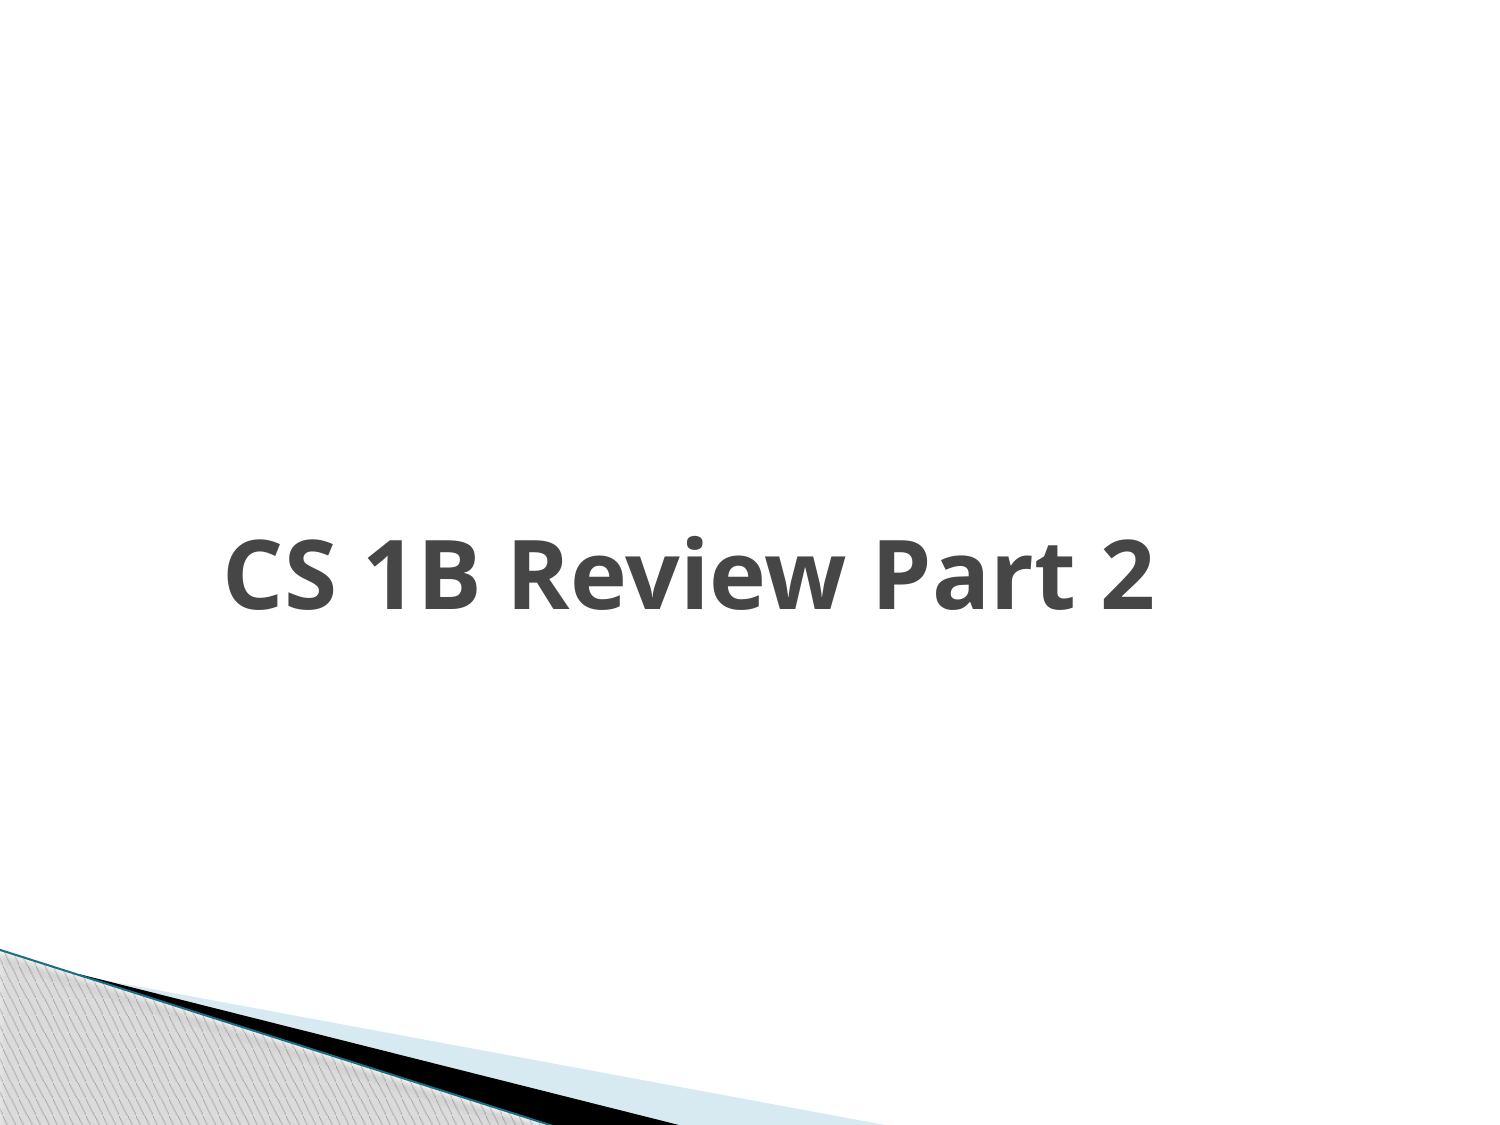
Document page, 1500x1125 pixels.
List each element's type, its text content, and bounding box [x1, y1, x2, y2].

title CS 1B Review Part 2 [208, 505, 1350, 638]
